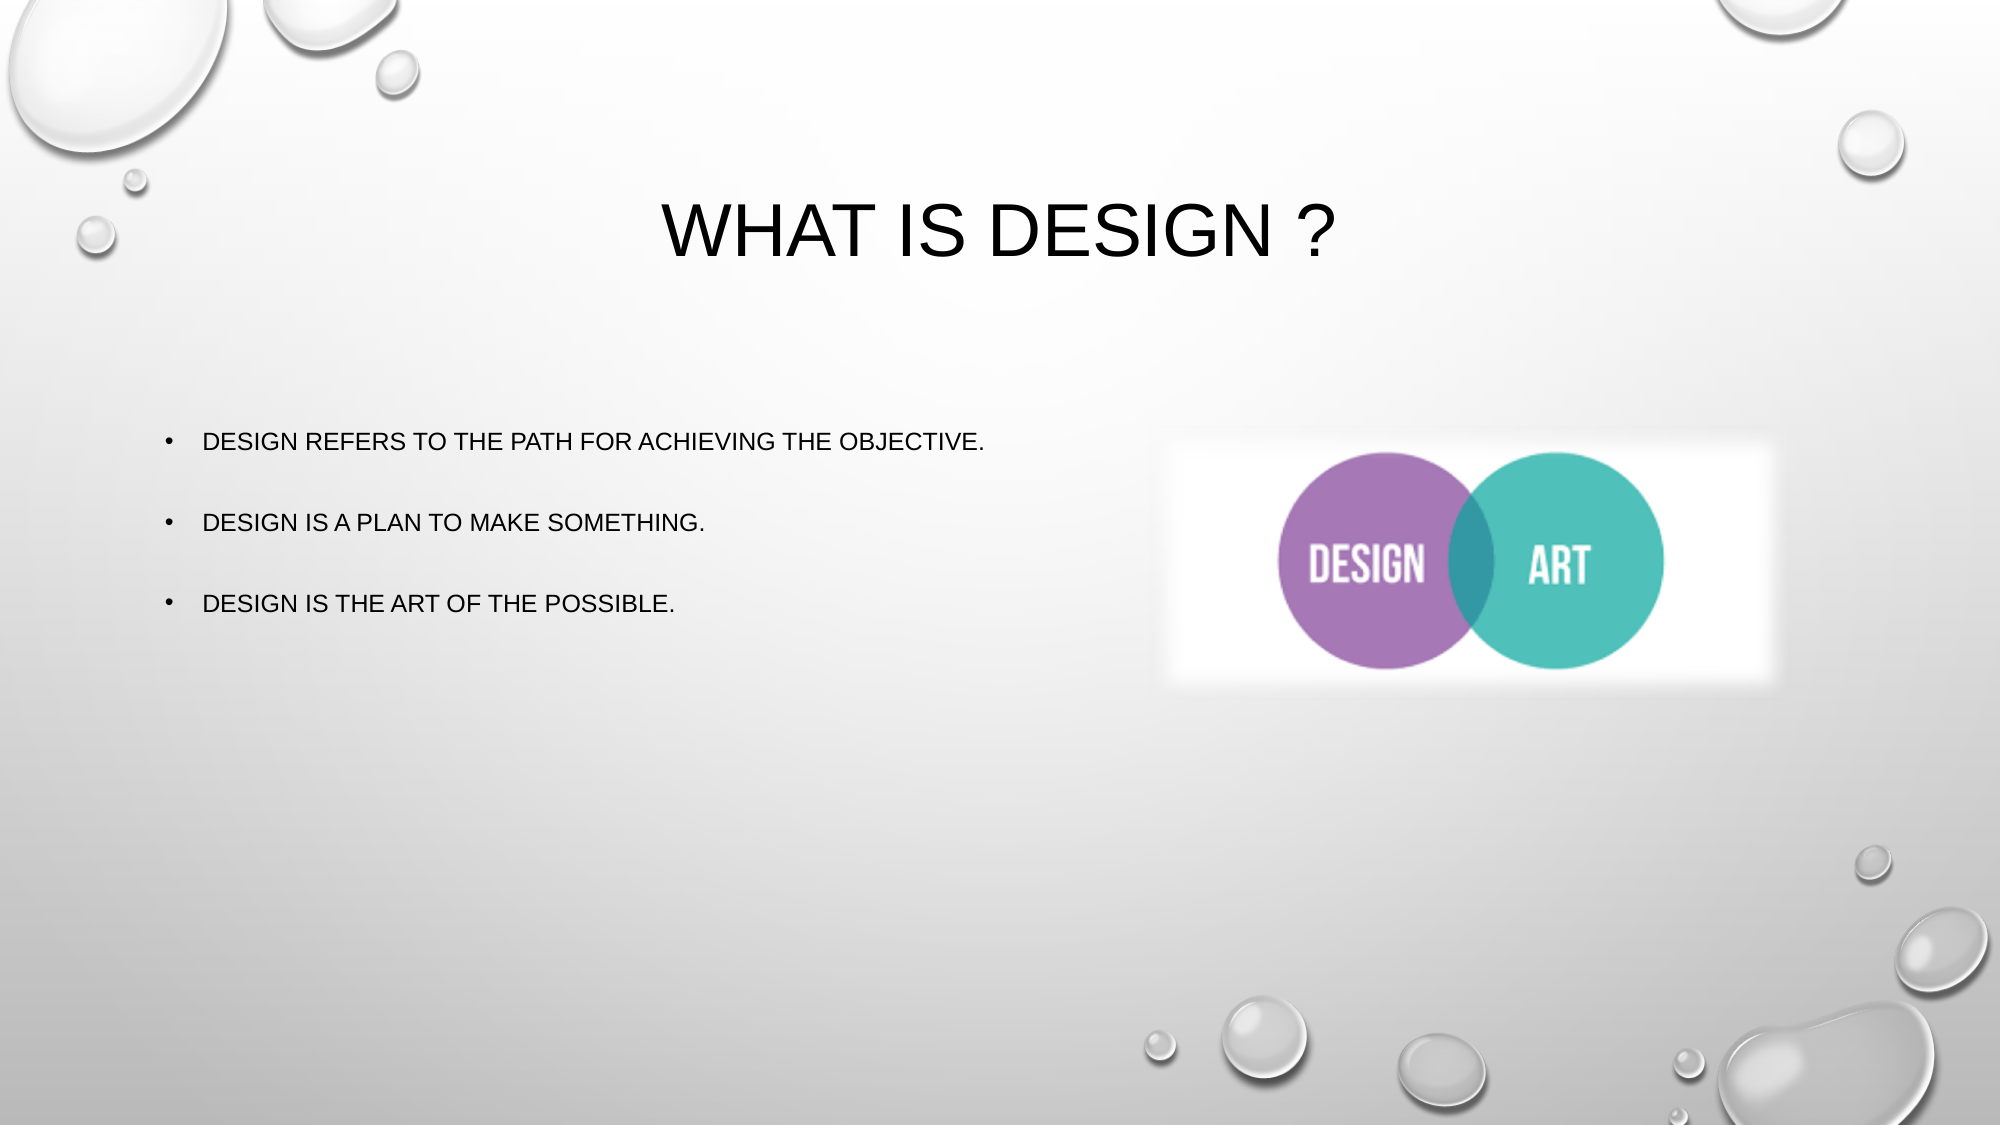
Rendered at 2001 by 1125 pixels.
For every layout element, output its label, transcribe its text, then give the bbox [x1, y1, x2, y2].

picture [0, 0, 2000, 1125]
title What is design ? [149, 101, 1851, 364]
list design refers to the path for achieving the objective. design is a plan to make something. design is the art of the possible. [149, 388, 1850, 950]
